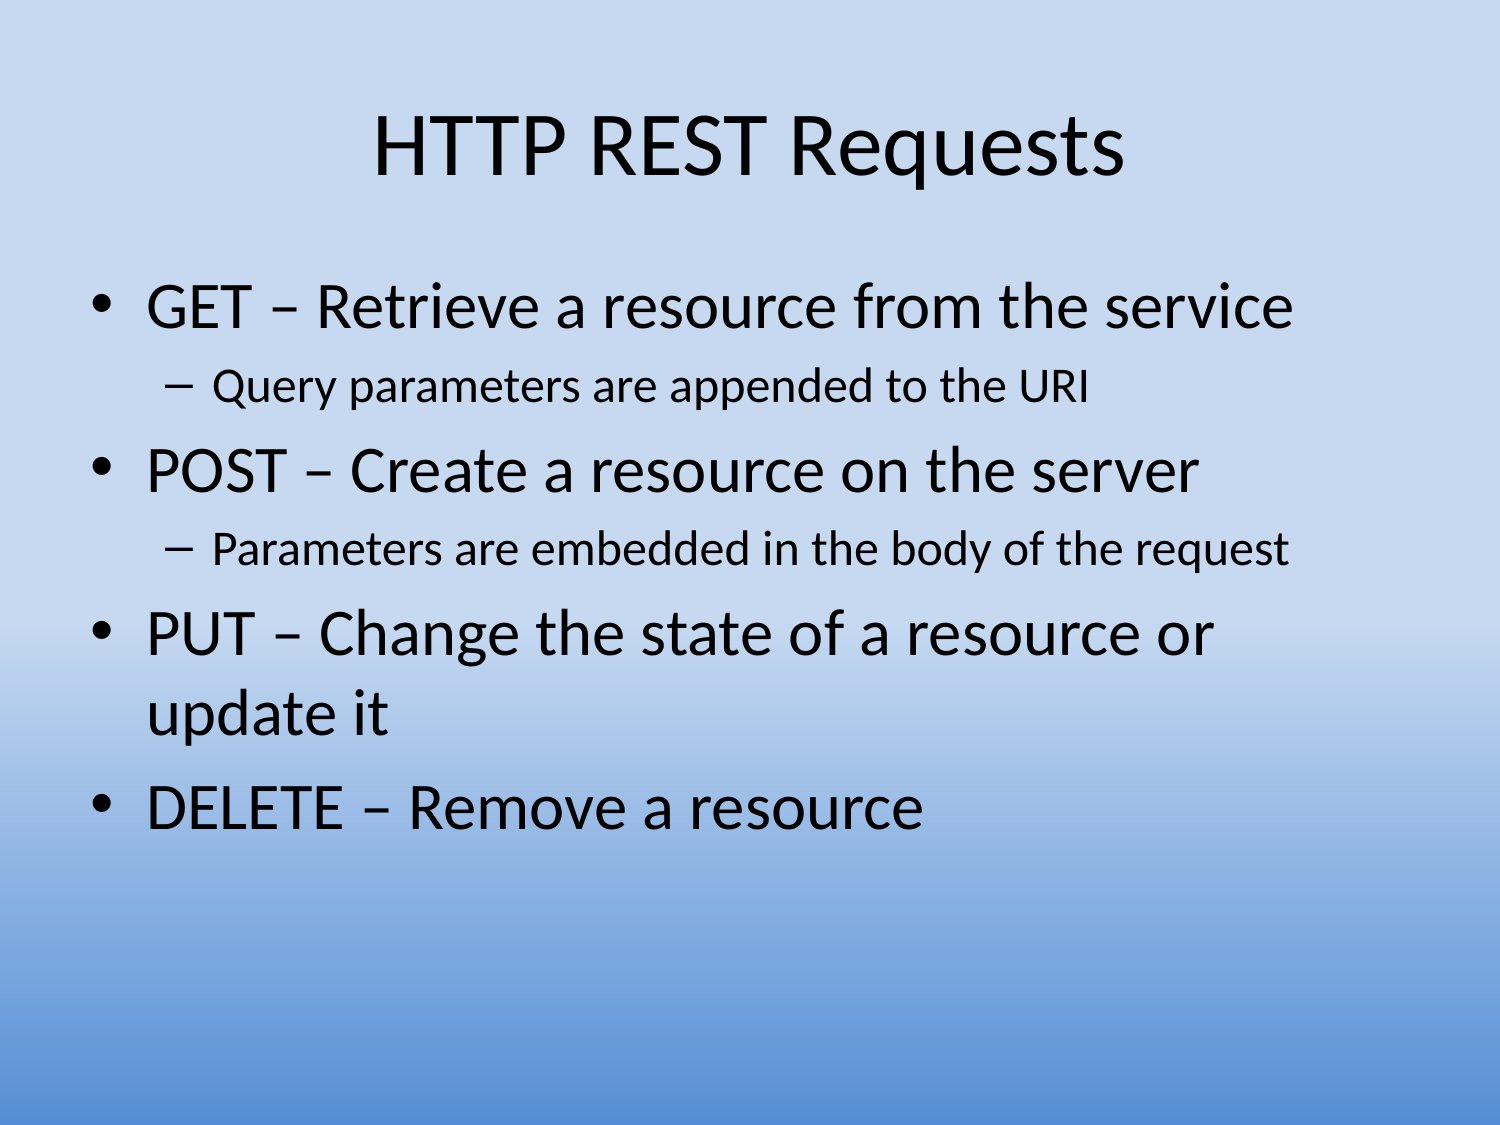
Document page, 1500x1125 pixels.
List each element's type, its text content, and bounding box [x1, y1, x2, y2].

list GET – Retrieve a resource from the service Query parameters are appended to the URI POST – Create a resource on the server Parameters are embedded in the body of the request PUT – Change the state of a resource or update it DELETE – Remove a resource [75, 254, 1425, 964]
title HTTP REST Requests [75, 45, 1425, 233]
